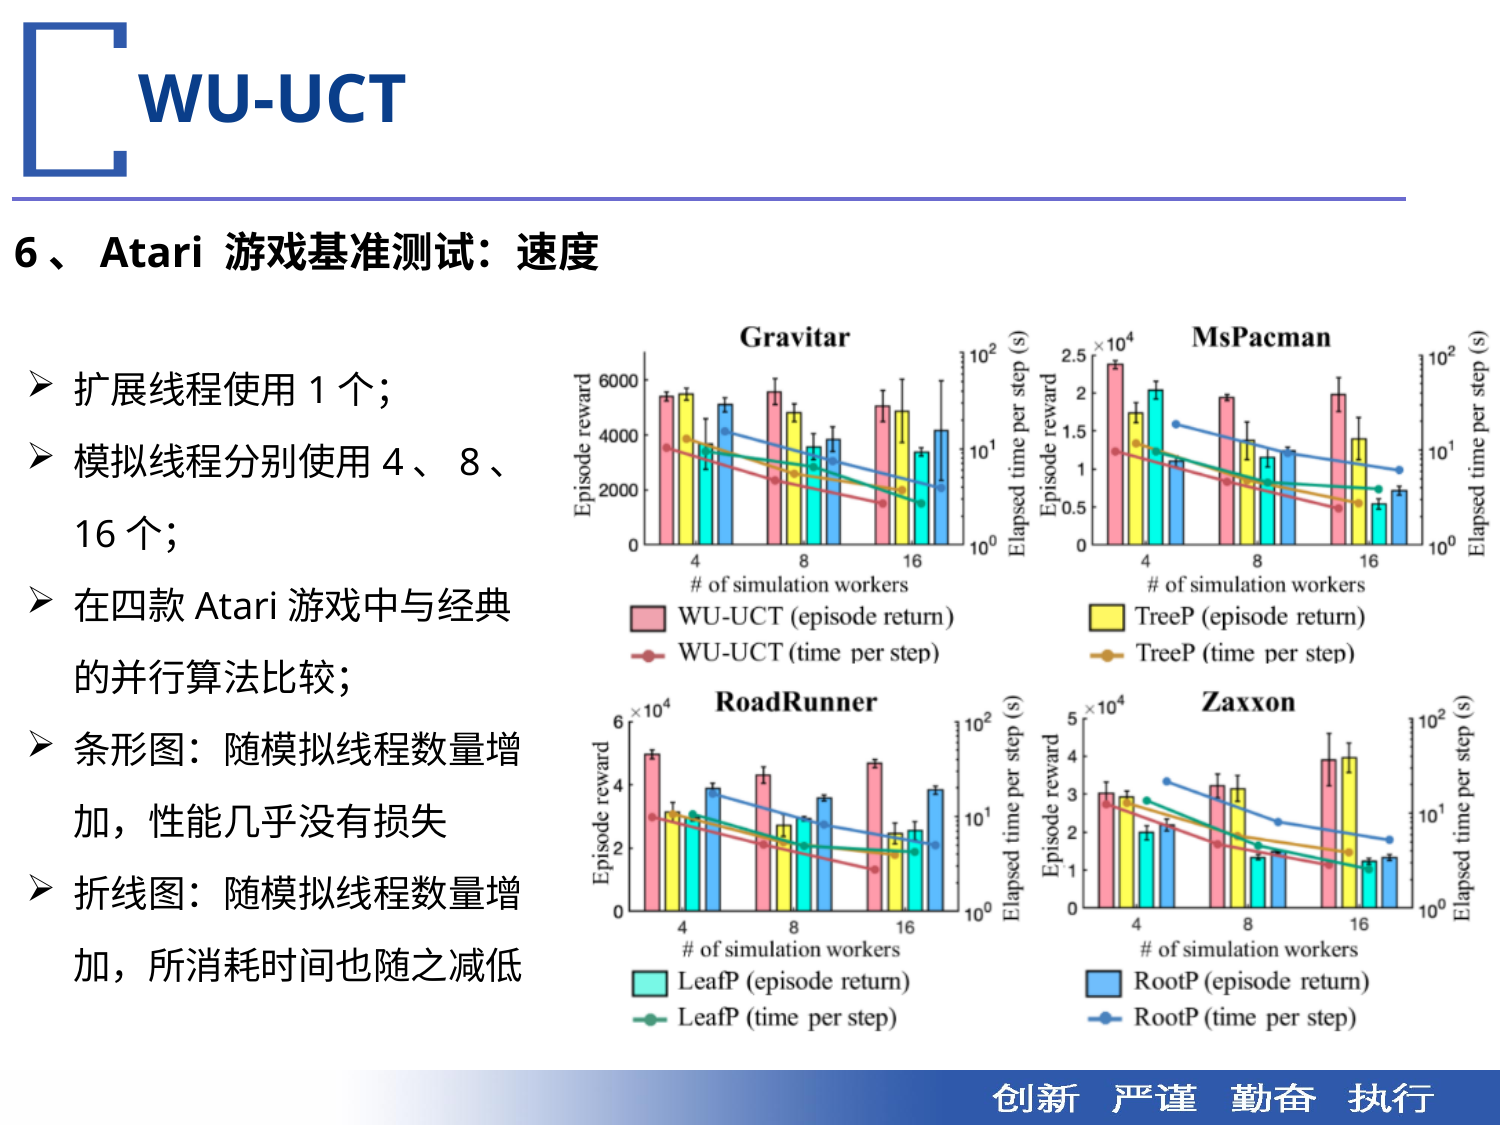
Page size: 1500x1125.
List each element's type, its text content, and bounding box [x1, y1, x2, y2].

picture [555, 302, 1500, 1041]
picture [0, 1069, 1500, 1125]
text_box WU-UCT [123, 48, 1245, 144]
text_box 扩展线程使用1个； 模拟线程分别使用4、8、16个； 在四款Atari游戏中与经典的并行算法比较； 条形图：随模拟线程数量增加，性能几乎没有损失 折线图：随模拟线程数量增加，所消耗时间也随之减低 [11, 331, 550, 995]
text_box 6、Atari 游戏基准测试：速度 [0, 218, 774, 284]
